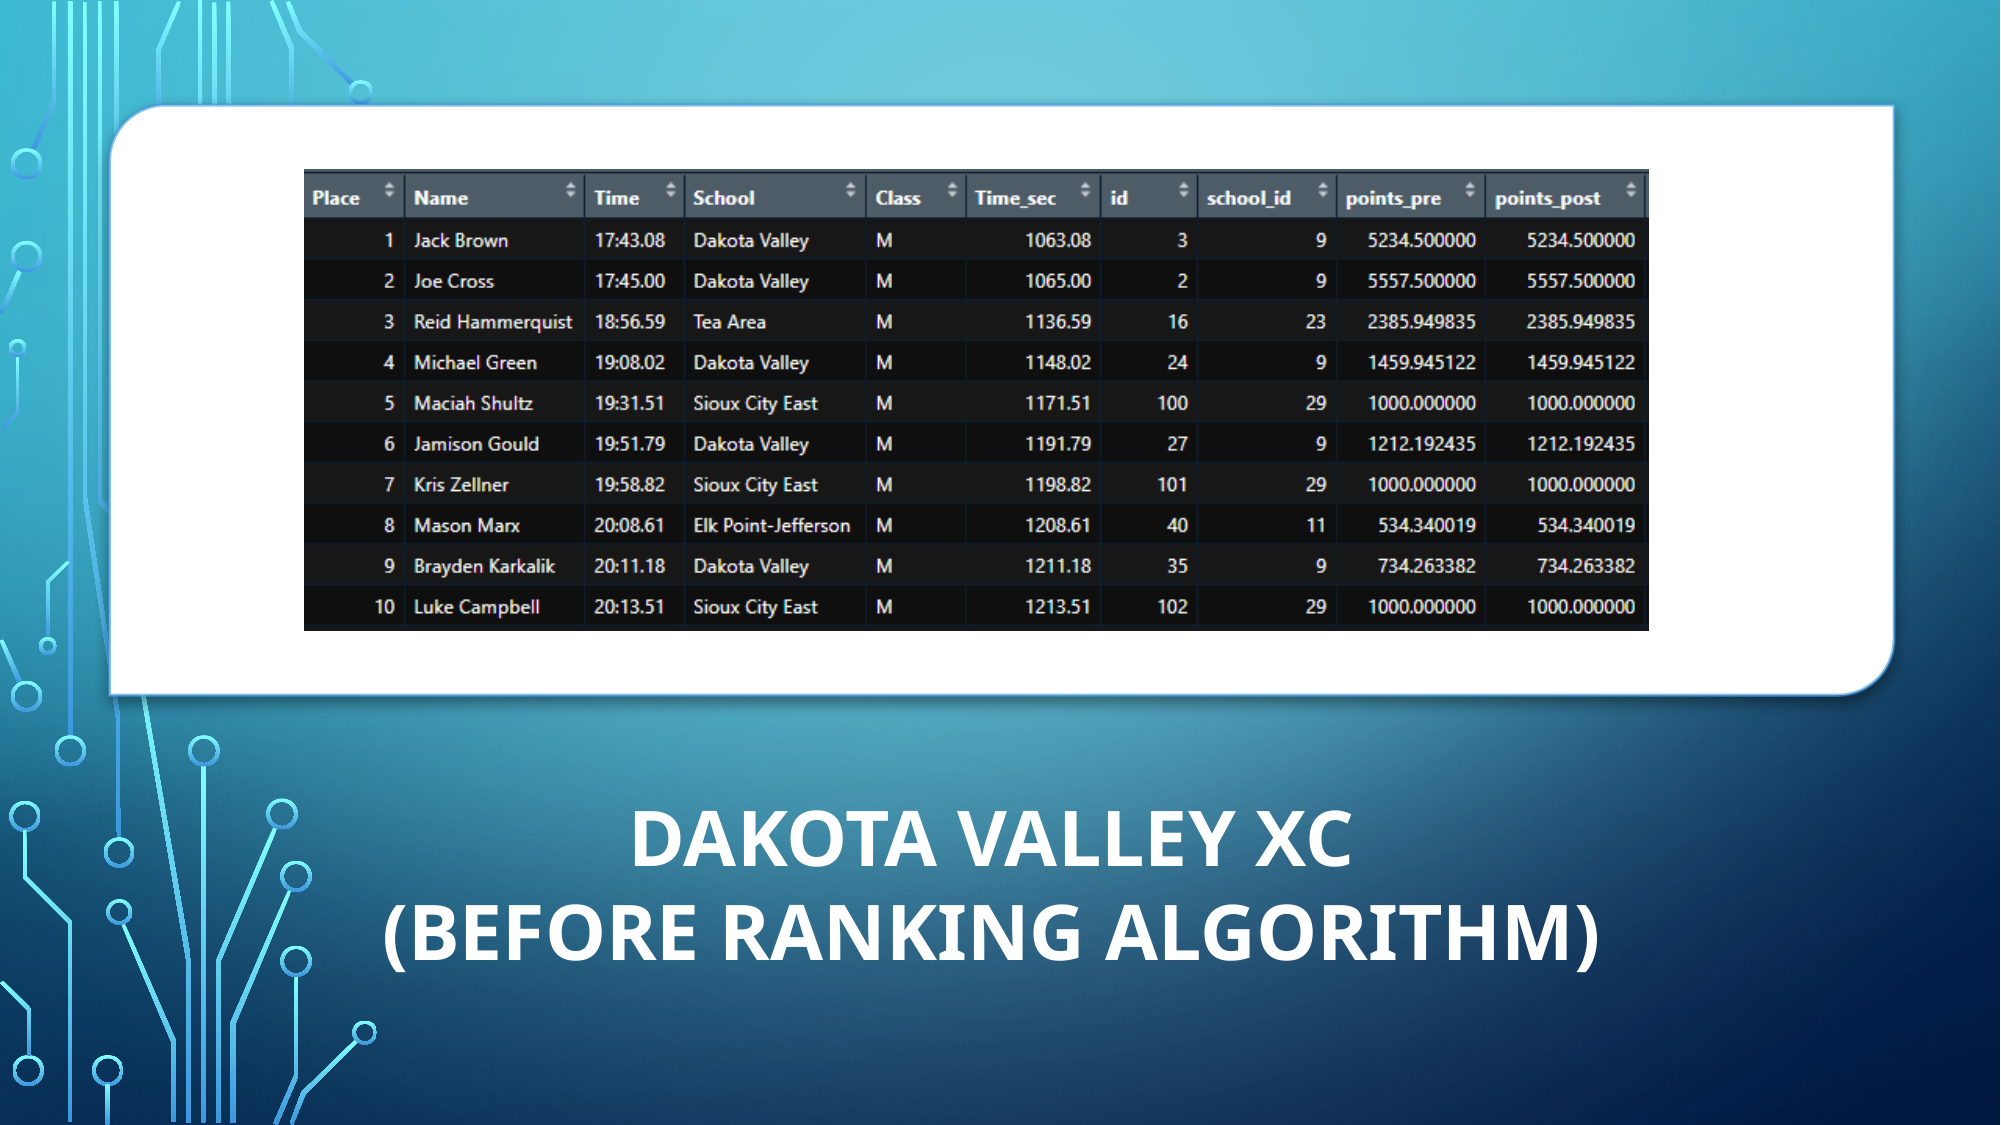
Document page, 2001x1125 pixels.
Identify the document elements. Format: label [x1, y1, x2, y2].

text_box [0, 0, 379, 1125]
picture [304, 0, 2000, 1125]
